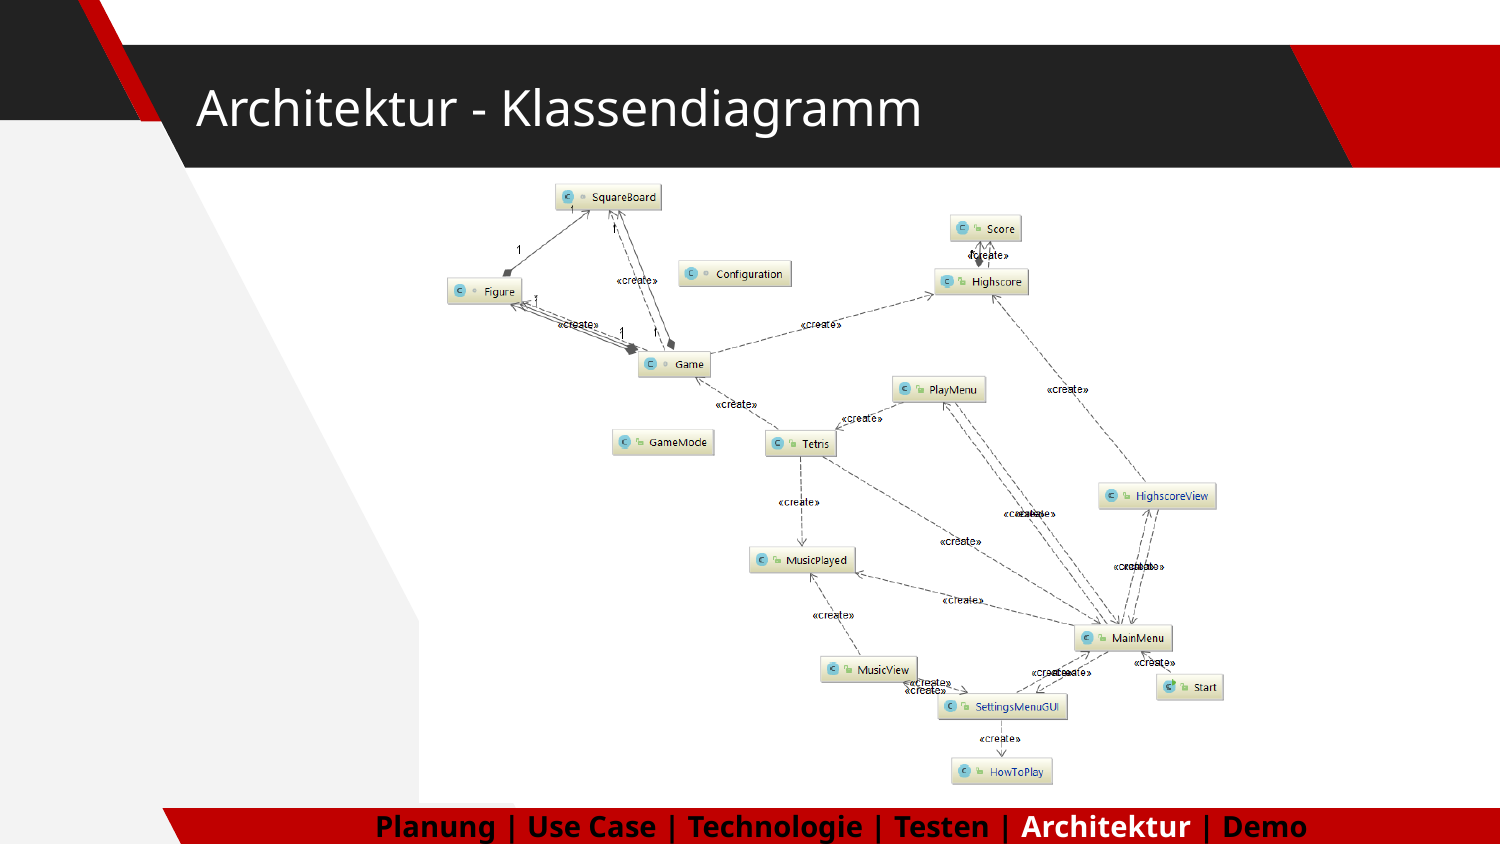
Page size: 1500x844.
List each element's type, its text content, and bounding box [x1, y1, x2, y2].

title Architektur - Klassendiagramm [181, 45, 1285, 169]
text_box Planung | Use Case | Technologie | Testen | Architektur | Demo [183, 800, 1500, 844]
picture [418, 173, 1247, 803]
